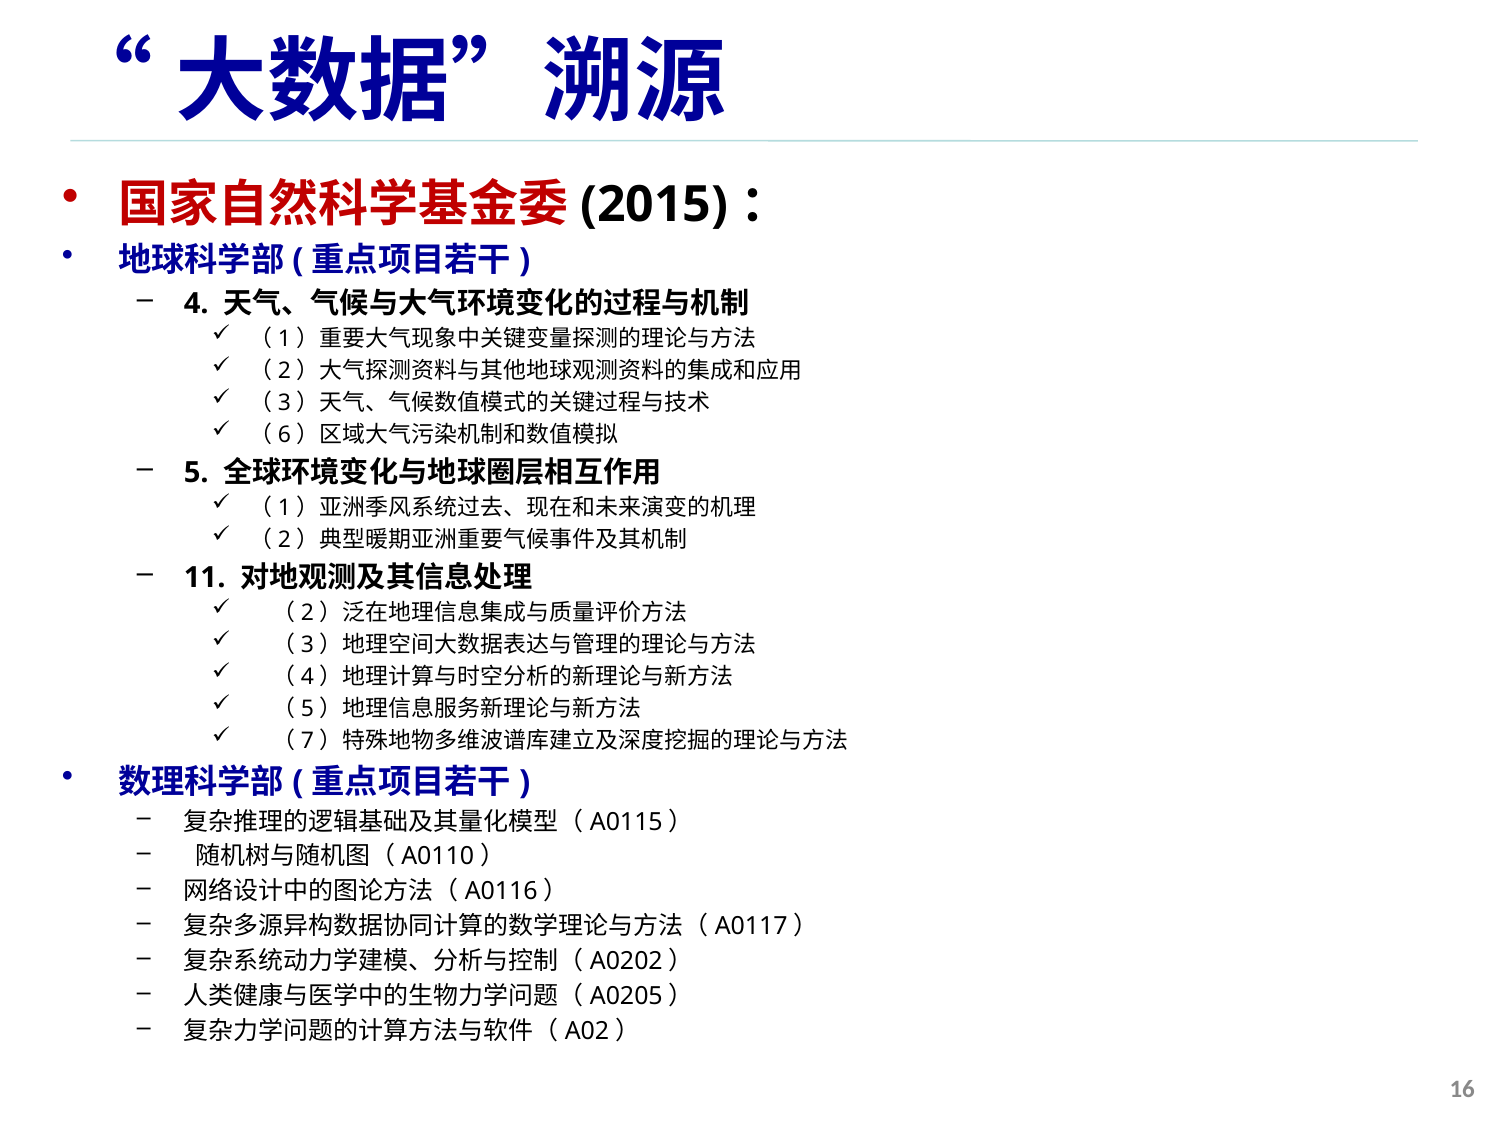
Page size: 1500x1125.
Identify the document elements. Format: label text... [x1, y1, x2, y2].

list 国家自然科学基金委(2015)： 地球科学部(重点项目若干) 4. 天气、气候与大气环境变化的过程与机制 （1）重要大气现象中关键变量探测的理论与方法 （2）大气探测资料与其他地球观测资料的集成和应用 （3）天气、气候数值模式的关键过程与技术 （6）区域大气污染机制和数值模拟 5. 全球环境变化与地球圈层相互作用 （1）亚洲季风系统过去、现在和未来演变的机理 （2）典型暖期亚洲重要气候事件及其机制 11. 对地观测及其信息处理 （2）泛在地理信息集成与质量评价方法 （3）地理空间大数据表达与管理的理论与方法 （4）地理计算与时空分析的新理论与新方法 （5）地理信息服务新理论与新方法 （7）特殊地物多维波谱库建立及深度挖掘的理论与方法 数理科学部(重点项目若干) 复杂推理的逻辑基础及其量化模型（A0115） 随机树与随机图（A0110） 网络设计中的图论方法（A0116） 复杂多源异构数据协同计算的数学理论与方法（A0117） 复杂系统动力学建模、分析与控制（A0202） 人类健康与医学中的生物力学问题（A0205） 复杂力学问题的计算方法与软件（A02） [46, 163, 1442, 1055]
title “大数据”溯源 [46, 11, 1419, 143]
text_box 16 [1139, 1057, 1490, 1118]
